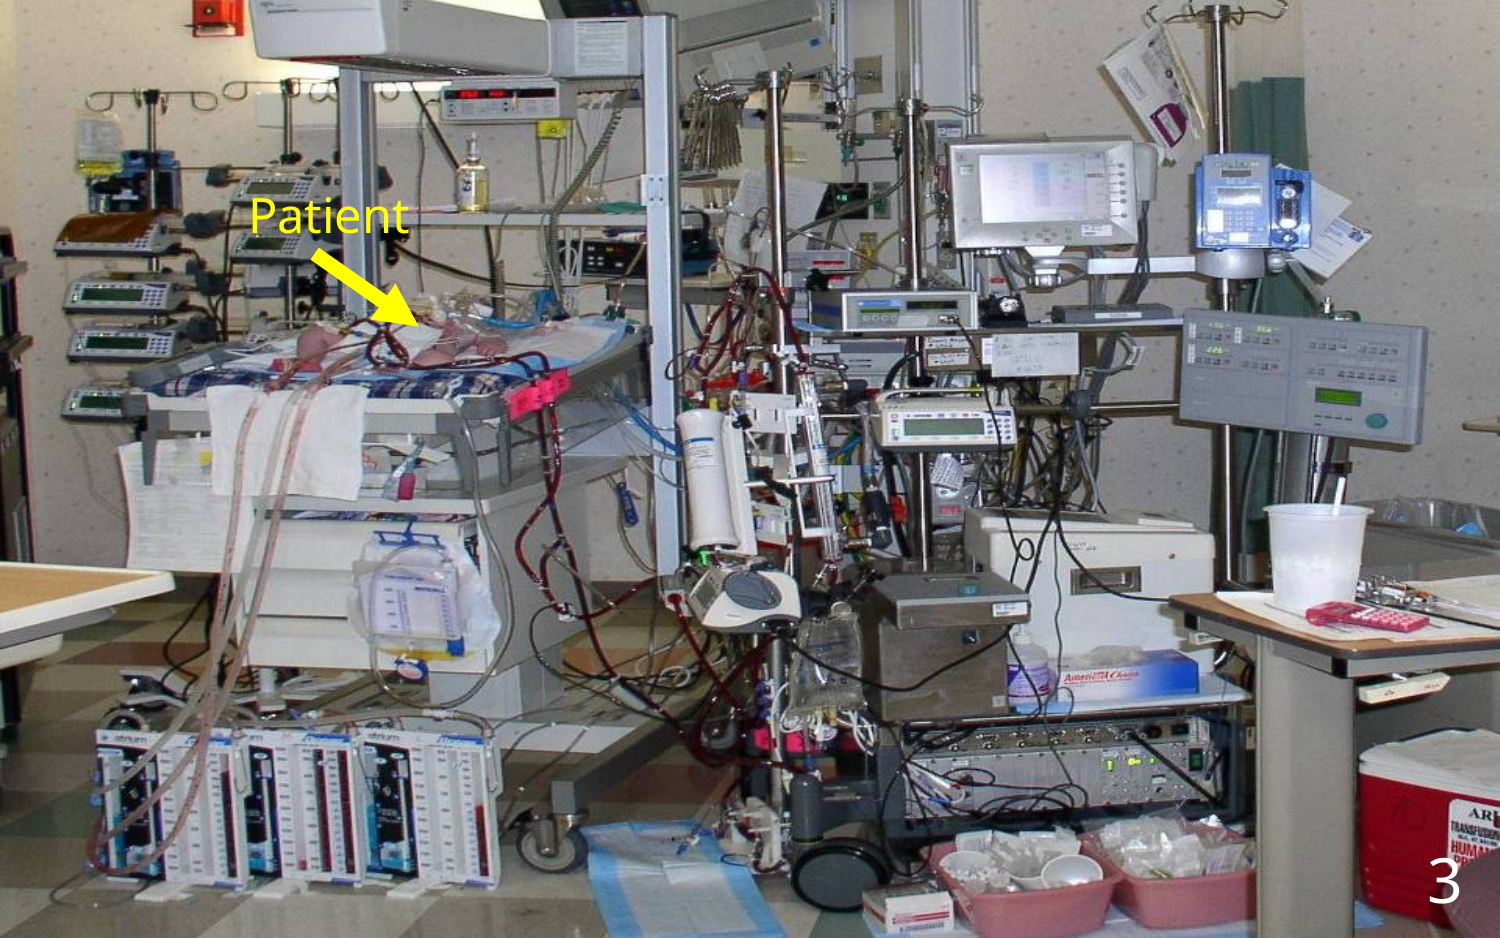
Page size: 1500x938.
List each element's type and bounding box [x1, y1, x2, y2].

text_box [207, 176, 451, 328]
text_box [0, 0, 1500, 938]
